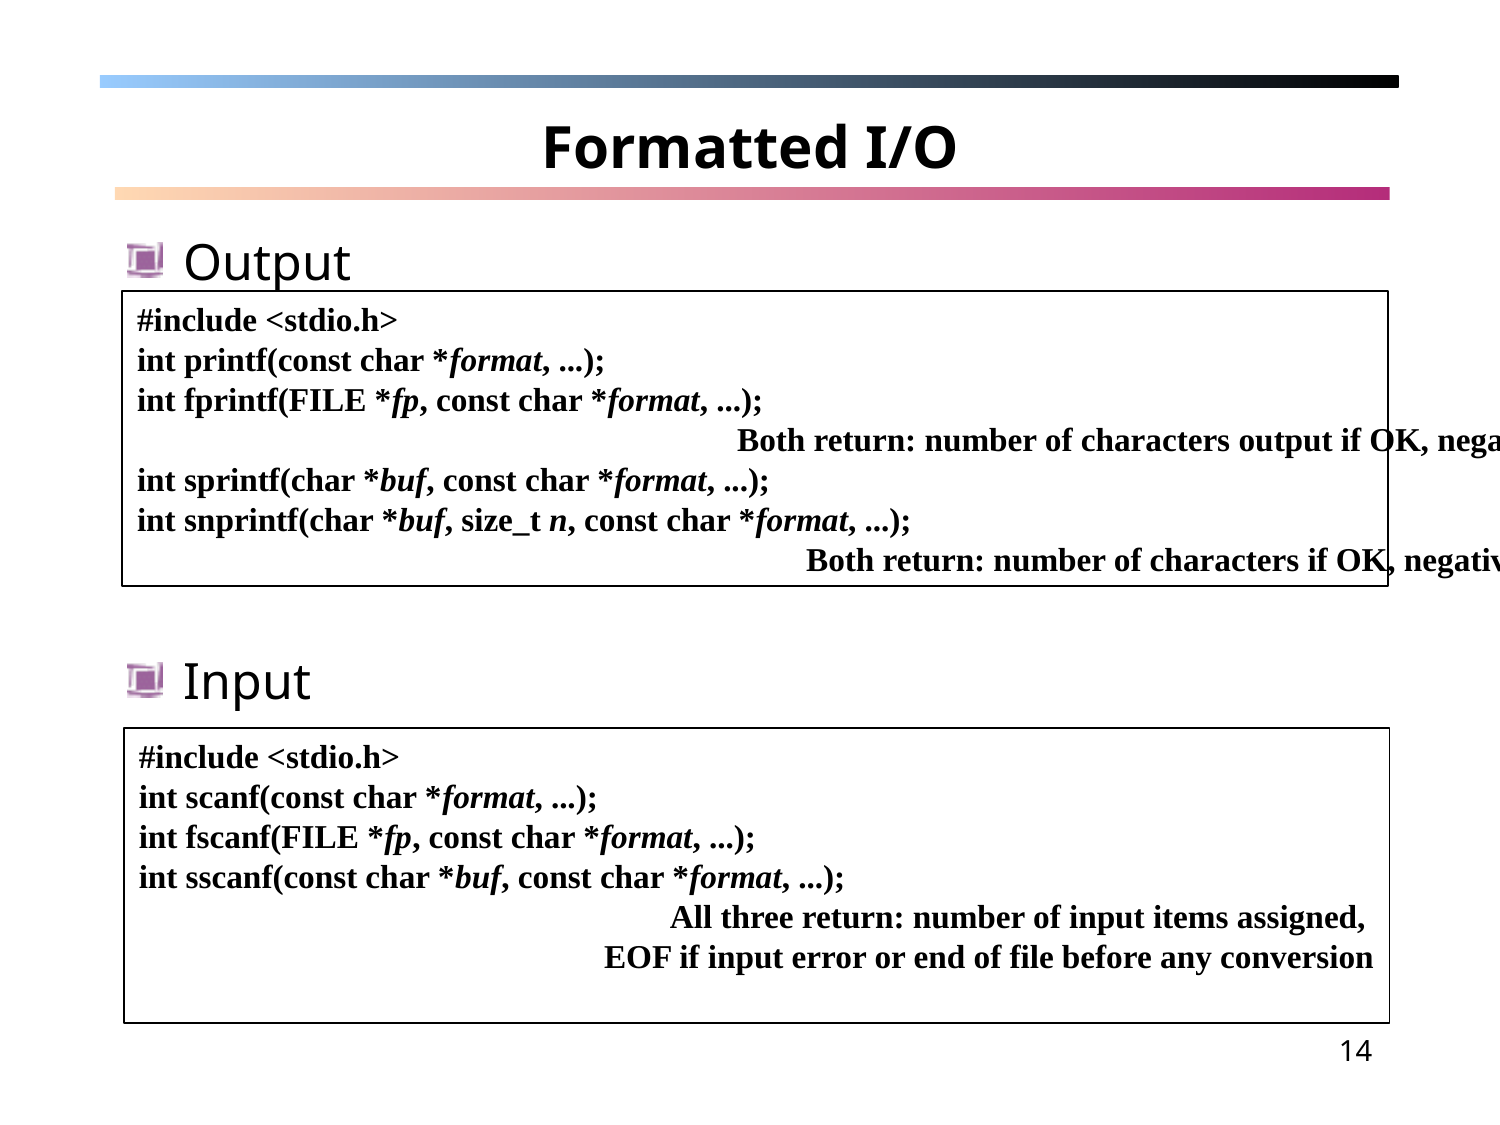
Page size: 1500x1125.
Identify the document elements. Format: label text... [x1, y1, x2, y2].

text_box #include <stdio.h> int printf(const char *format, ...); int fprintf(FILE *fp, const char *format, ...); Both return: number of characters output if OK, negative value if output error int sprintf(char *buf, const char *format, ...); int snprintf(char *buf, size_t n, const char *format, ...); Both return: number of characters if OK, negative value if encoding error [122, 290, 1388, 587]
list Output Input [112, 222, 1388, 976]
picture [127, 662, 163, 698]
text_box #include <stdio.h> int scanf(const char *format, ...); int fscanf(FILE *fp, const char *format, ...); int sscanf(const char *buf, const char *format, ...); All three return: number of input items assigned, EOF if input error or end of file before any conversion [123, 727, 1390, 1024]
slide_number 14 [1074, 1024, 1388, 1101]
title Formatted I/O [112, 99, 1388, 188]
picture [127, 242, 163, 278]
